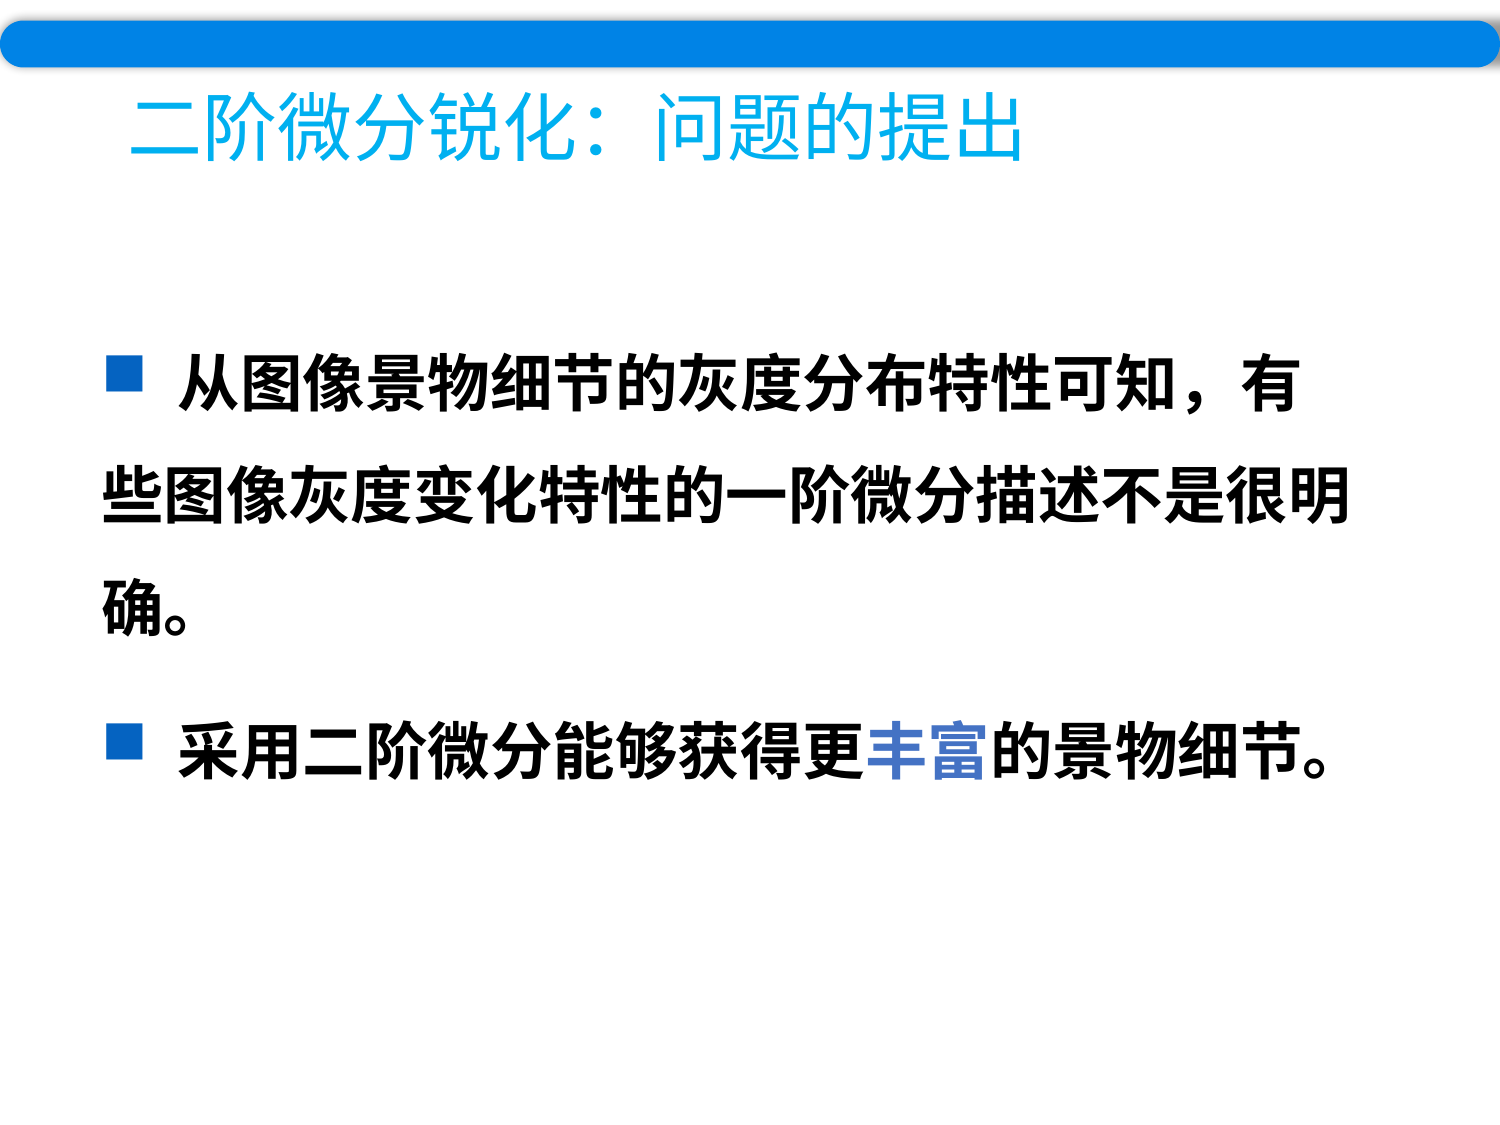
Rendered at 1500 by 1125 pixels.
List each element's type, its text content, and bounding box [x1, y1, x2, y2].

text_box 从图像景物细节的灰度分布特性可知，有些图像灰度变化特性的一阶微分描述不是很明确。 采用二阶微分能够获得更丰富的景物细节。 [86, 298, 1369, 924]
text_box [0, 19, 1500, 69]
title 二阶微分锐化：问题的提出 [112, 77, 1388, 220]
